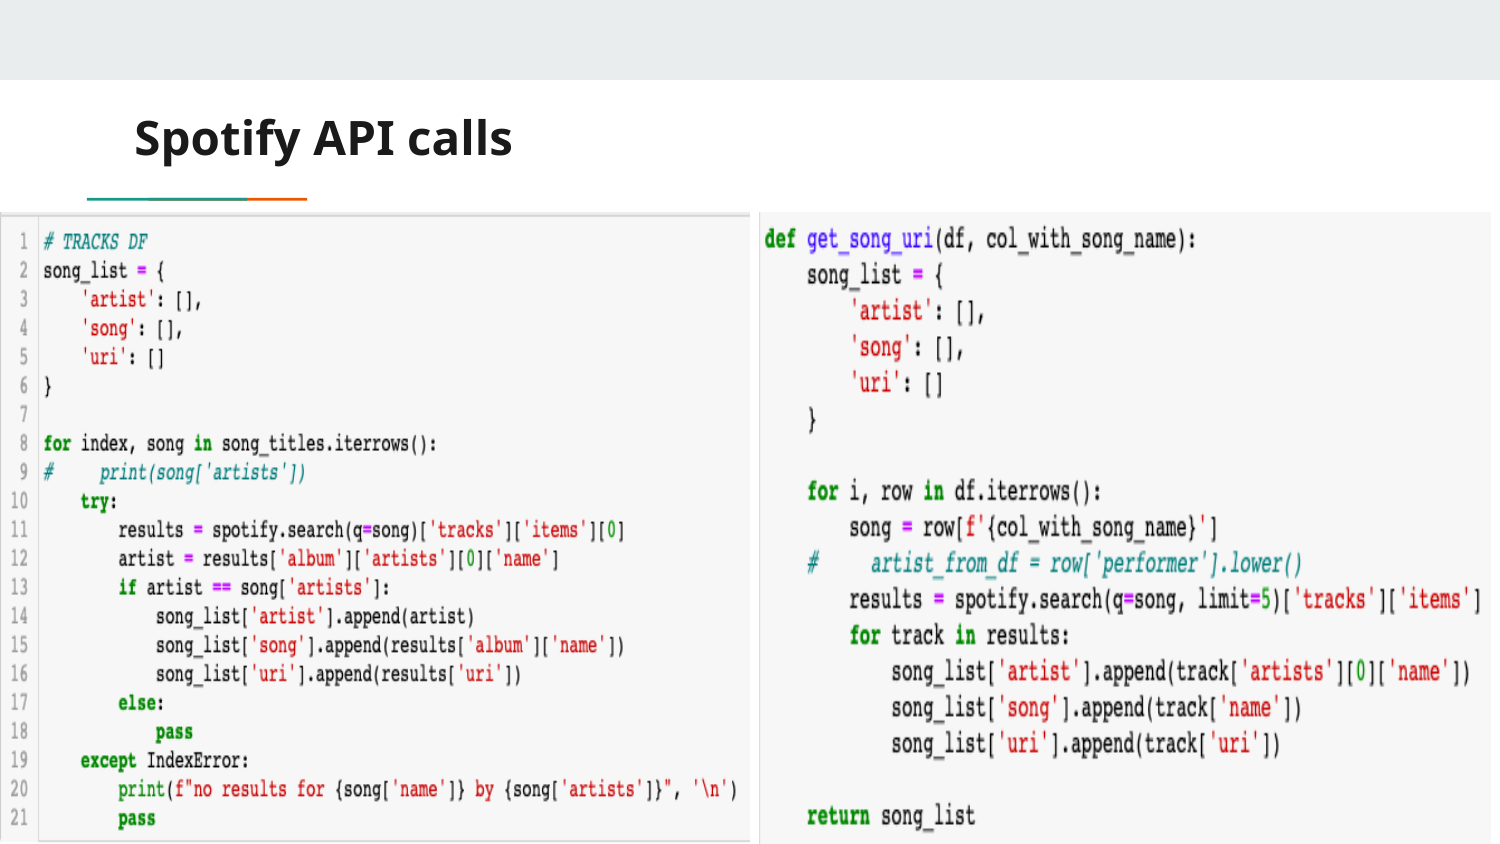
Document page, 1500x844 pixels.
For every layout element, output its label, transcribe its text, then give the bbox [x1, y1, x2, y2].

title Spotify API calls [119, 92, 1381, 181]
picture [759, 212, 1492, 844]
picture [0, 212, 751, 844]
